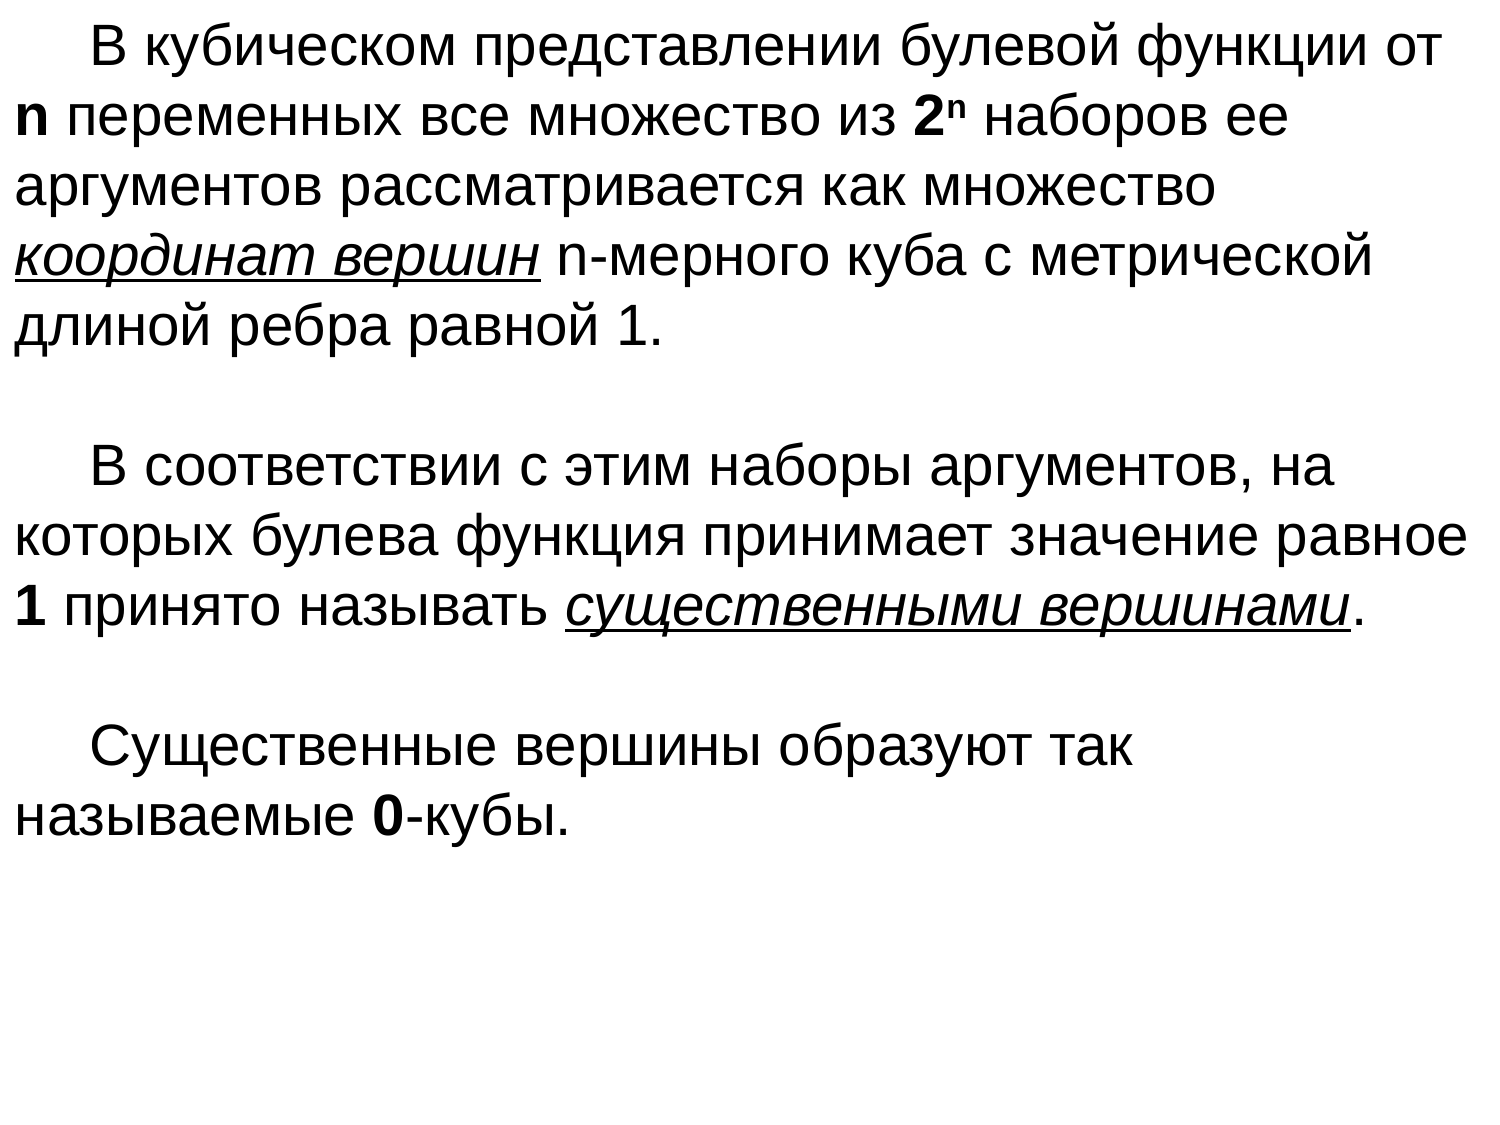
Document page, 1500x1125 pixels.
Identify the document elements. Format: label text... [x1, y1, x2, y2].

text_box В кубическом представлении булевой функции от n переменных все множество из 2n наборов ее аргументов рассматривается как множество координат вершин n-мерного куба с метрической длиной ребра равной 1. В соответствии с этим наборы аргументов, на которых булева функция принимает значение равное 1 принято называть существенными вершинами. Существенные вершины образуют так называемые 0-кубы. [0, 88, 1500, 855]
text_box В кубическом представлении булевой функции от n переменных все множество из 2n наборов ее аргументов рассматривается как множество координат вершин n-мерного куба с метрической длиной ребра равной 1. В соответствии с этим наборы аргументов, на которых булева функция принимает значение равное 1 принято называть существенными вершинами. Существенные вершины образуют так называемые 0-кубы. [0, 1, 1500, 87]
